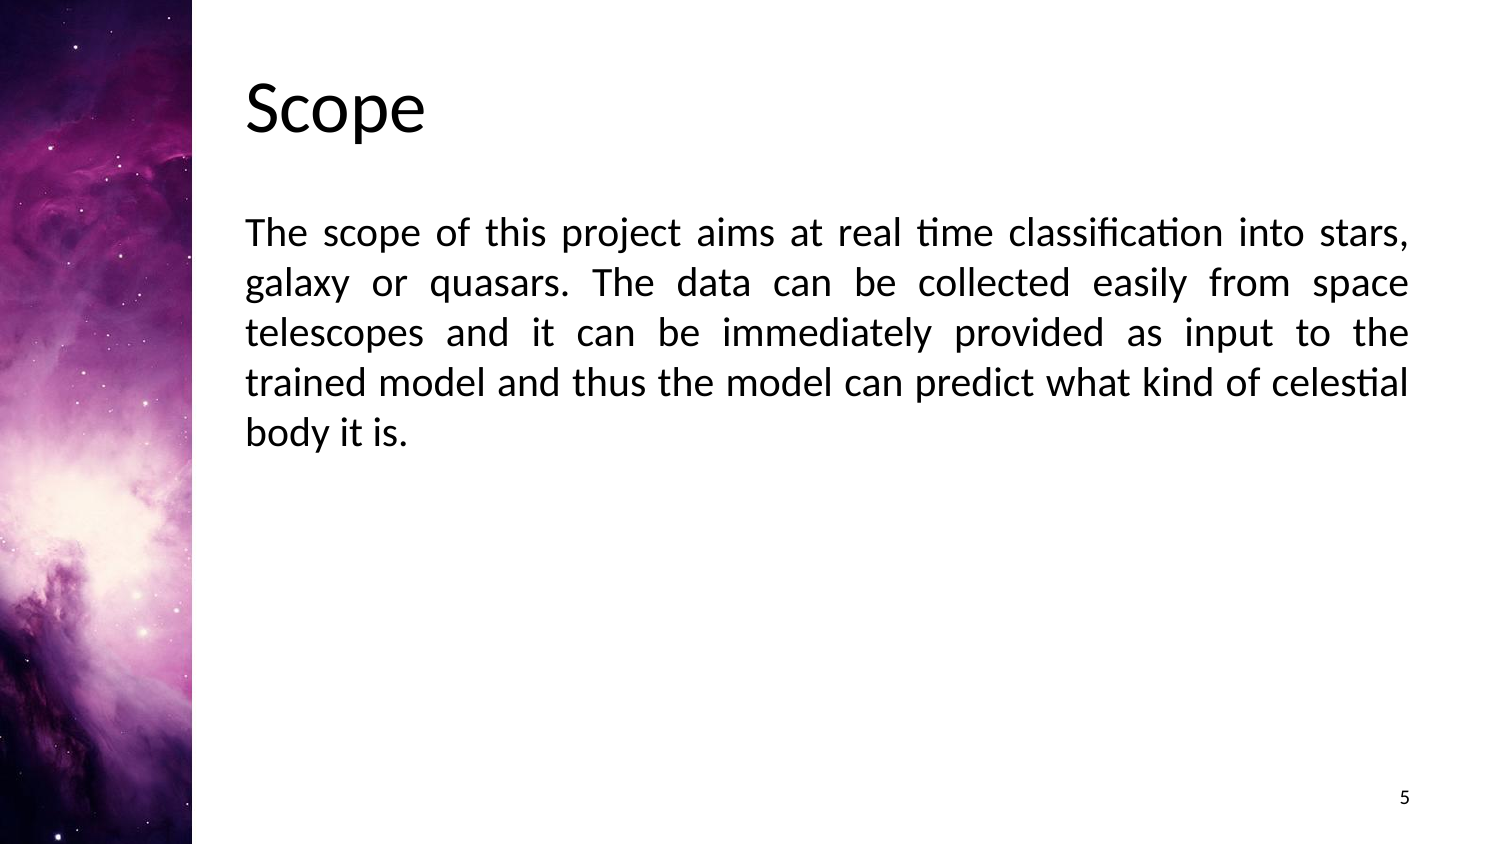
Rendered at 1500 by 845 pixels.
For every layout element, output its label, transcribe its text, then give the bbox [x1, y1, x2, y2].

picture [0, 0, 1500, 844]
slide_number ‹#› [1074, 776, 1425, 810]
title Scope [230, 32, 1423, 173]
list The scope of this project aims at real time classification into stars, galaxy or quasars. The data can be collected easily from space telescopes and it can be immediately provided as input to the trained model and thus the model can predict what kind of celestial body it is. [230, 197, 1425, 755]
